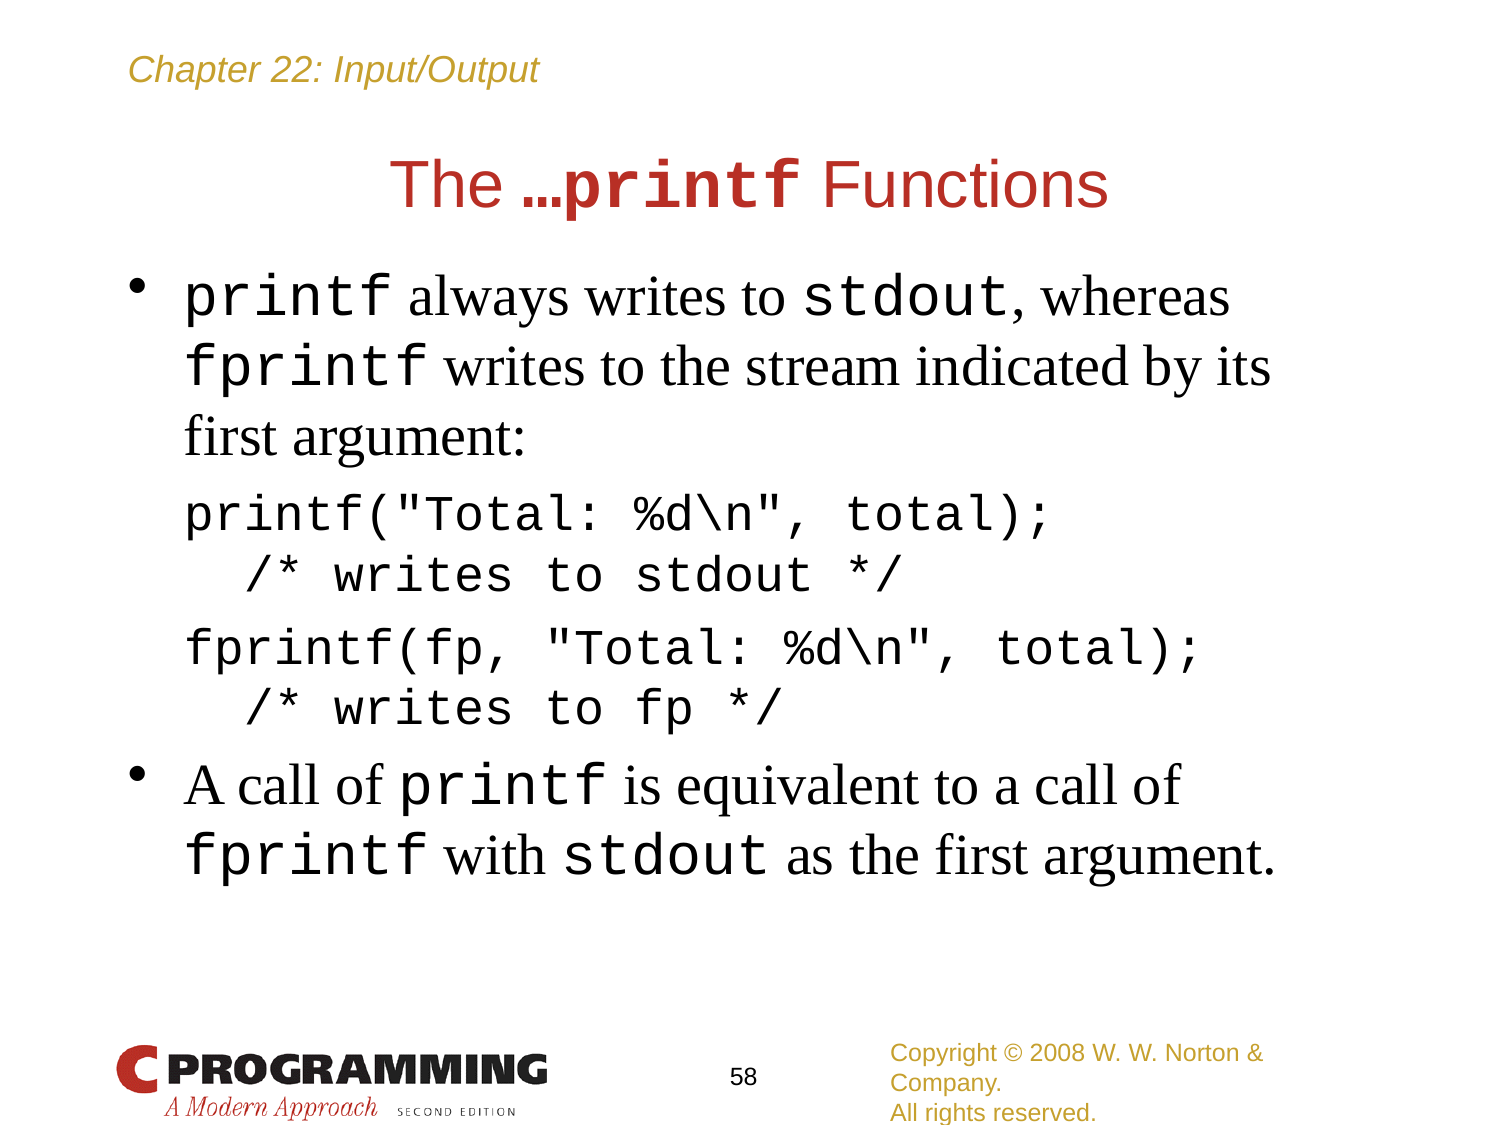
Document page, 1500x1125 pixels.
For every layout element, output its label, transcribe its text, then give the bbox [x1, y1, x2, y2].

title The …printf Functions [112, 125, 1388, 238]
footer Copyright © 2008 W. W. Norton & Company. All rights reserved. [874, 1043, 1388, 1119]
picture [112, 1041, 550, 1123]
slide_number 58 [687, 1049, 801, 1101]
list printf always writes to stdout, whereas fprintf writes to the stream indicated by its first argument: printf("Total: %d\n", total); /* writes to stdout */ fprintf(fp, "Total: %d\n", total); /* writes to fp */ A call of printf is equivalent to a call of fprintf with stdout as the first argument. [112, 249, 1388, 1038]
